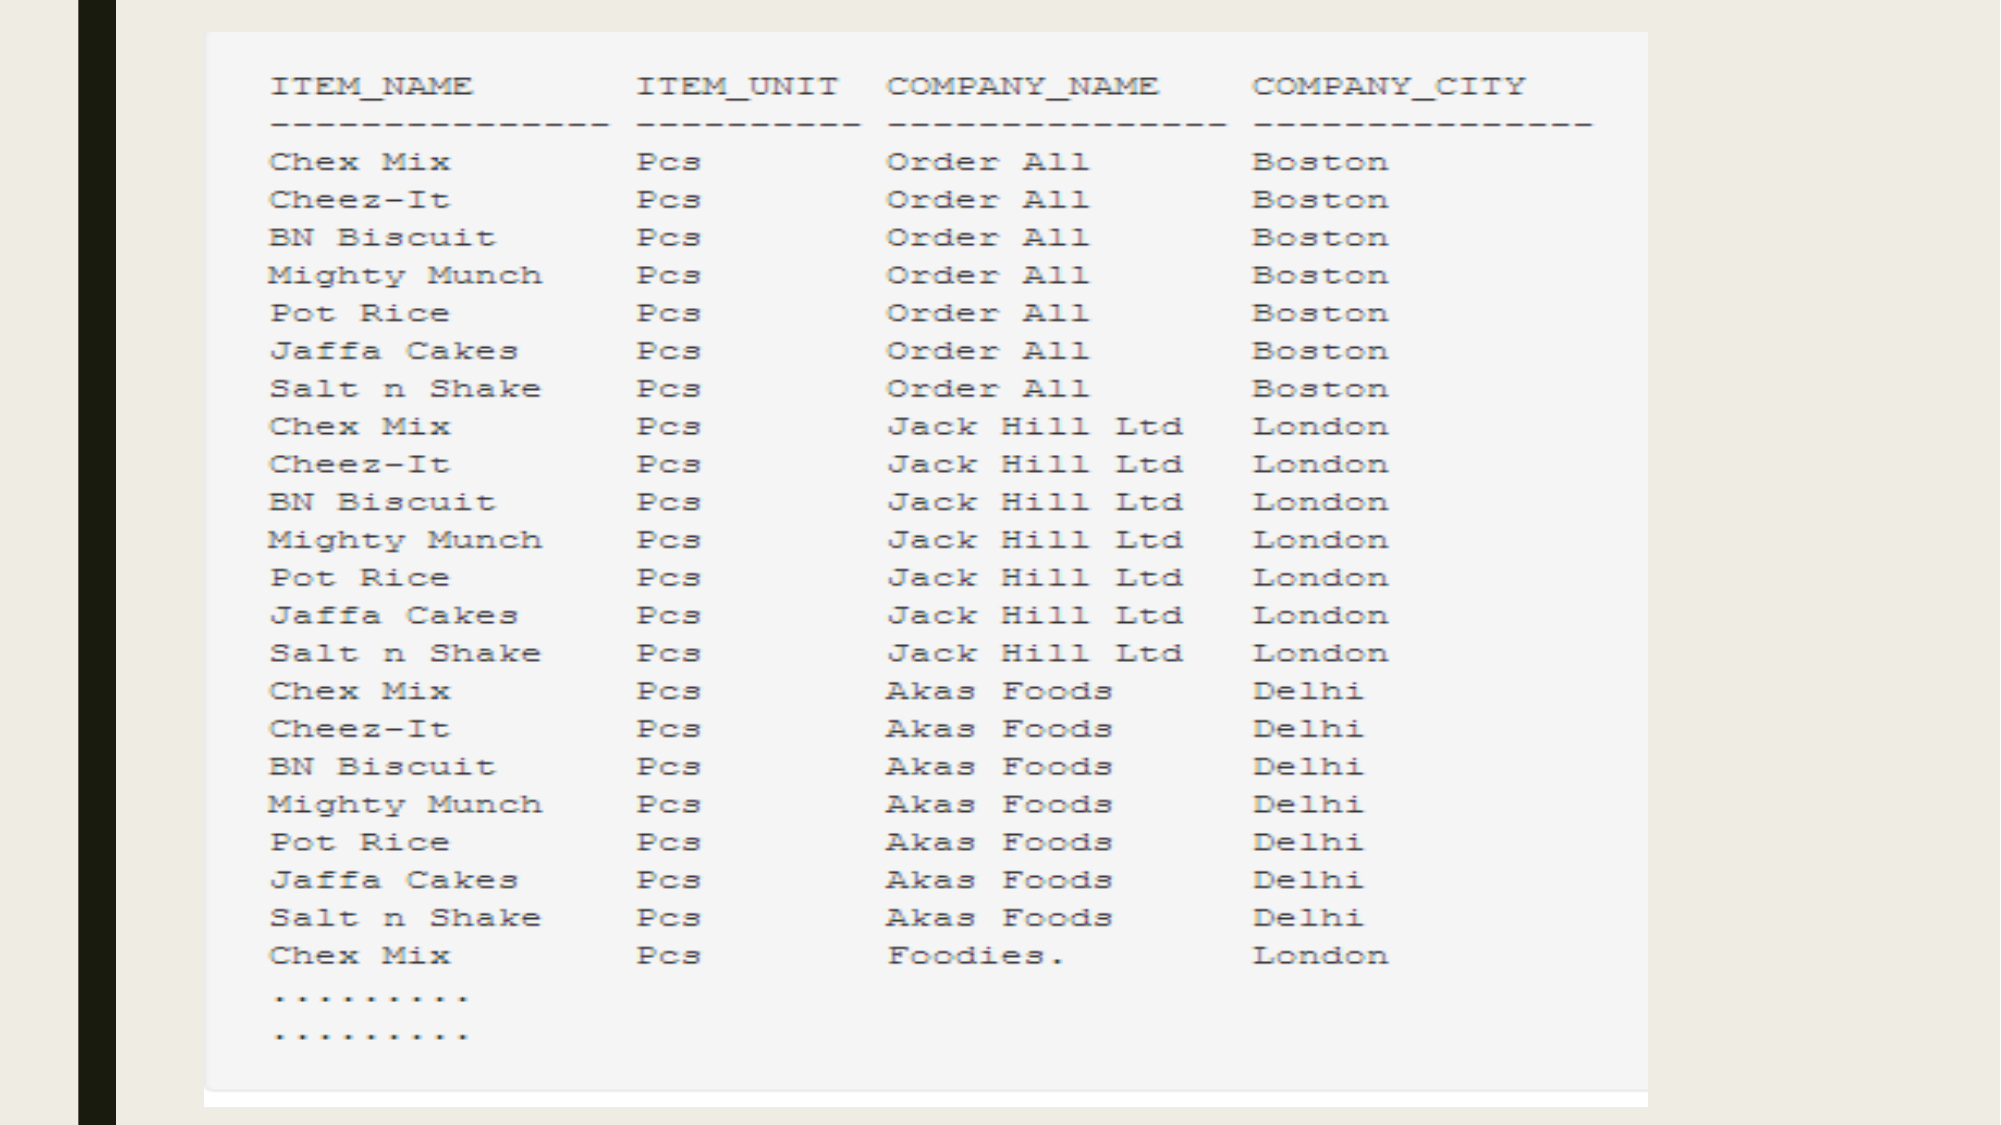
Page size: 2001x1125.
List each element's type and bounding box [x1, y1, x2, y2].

picture [204, 32, 1648, 1107]
